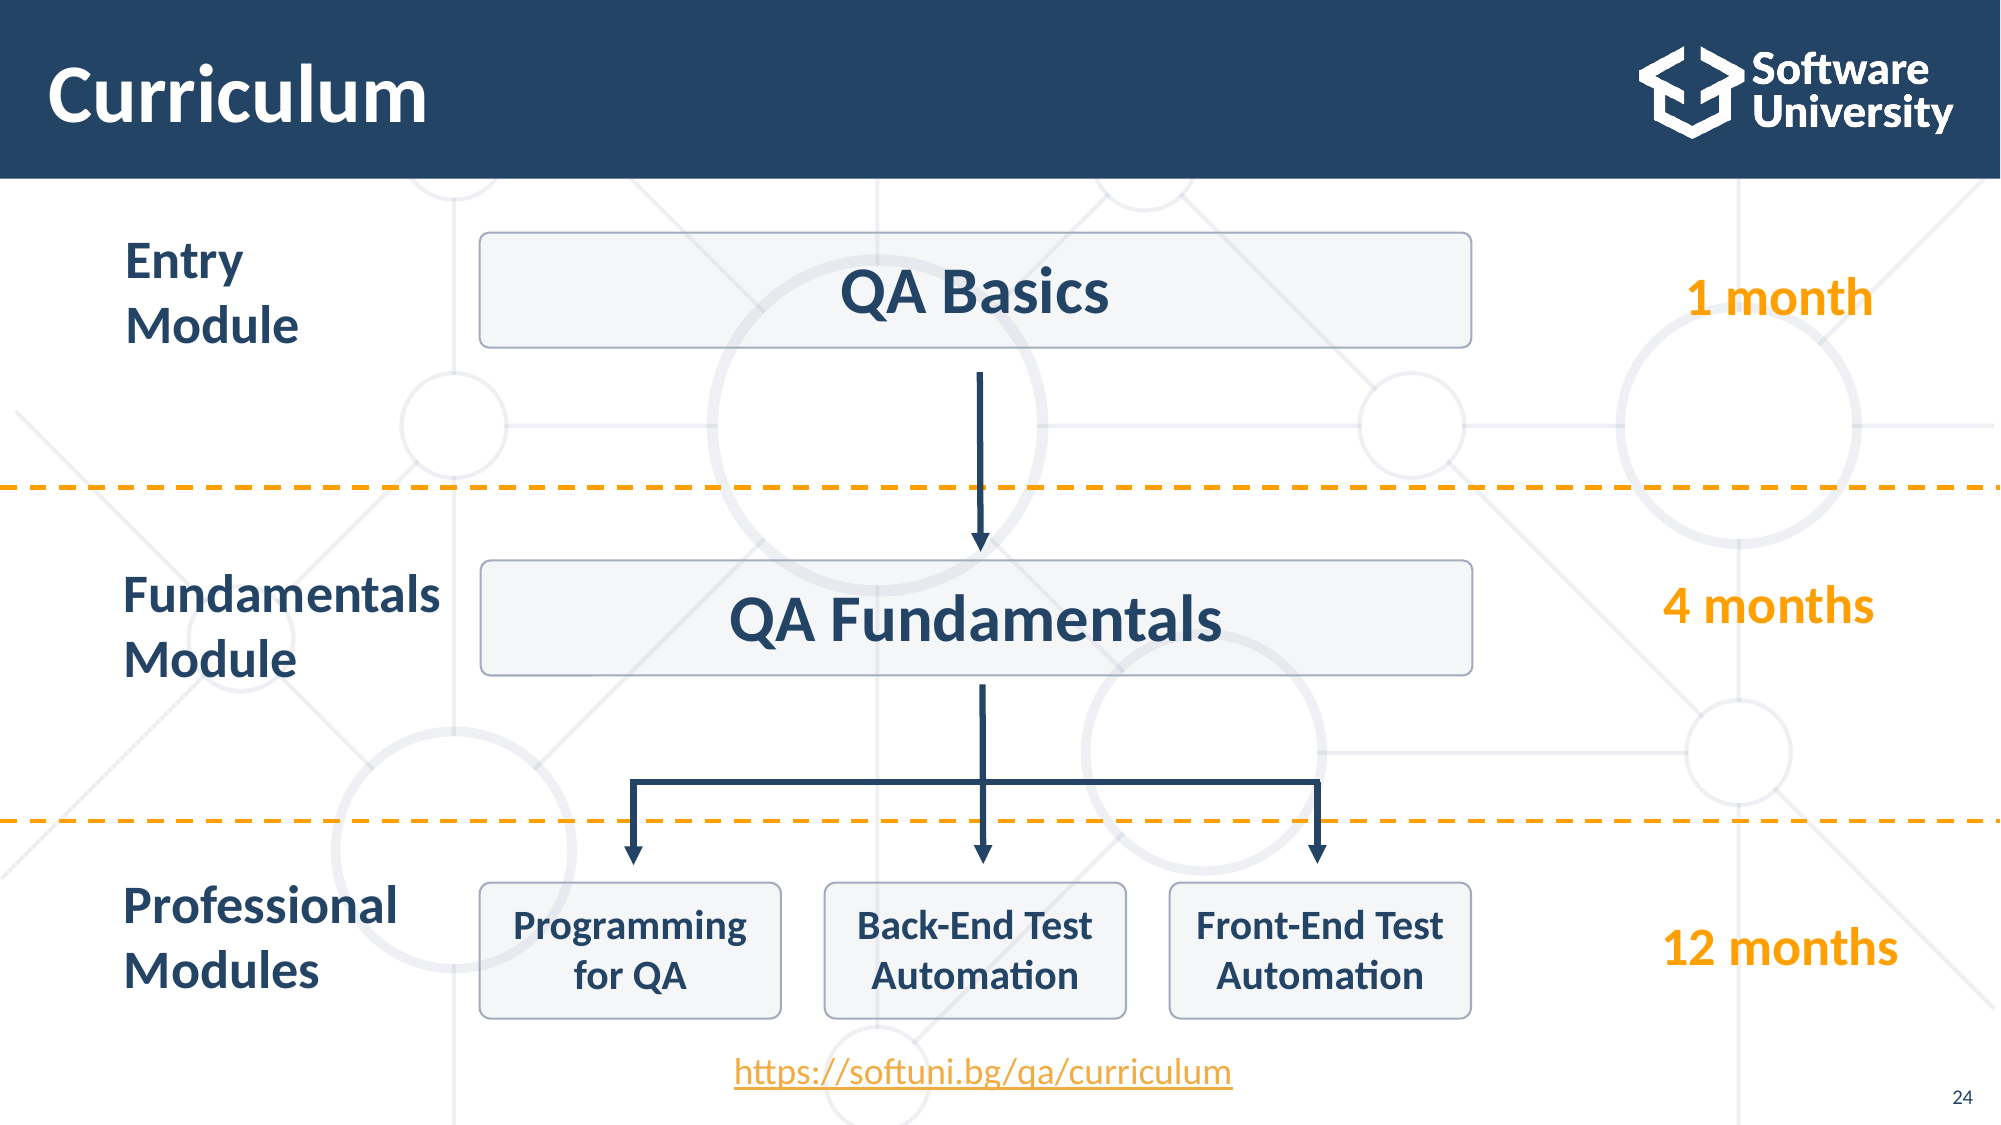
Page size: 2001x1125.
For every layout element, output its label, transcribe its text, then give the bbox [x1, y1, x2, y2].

text_box Programming for QA [479, 882, 781, 1019]
title Curriculum [31, 16, 1625, 162]
text_box 12 months [1646, 903, 1915, 984]
text_box QA Basics [479, 232, 1472, 348]
text_box 4 months [1648, 562, 1890, 642]
slide_number 24 [1927, 1067, 1989, 1117]
text_box 1 month [1670, 253, 1890, 334]
text_box Back-End Test Automation [824, 882, 1127, 1019]
text_box Professional Modules [109, 861, 514, 1007]
text_box QA Fundamentals [480, 560, 1473, 676]
text_box https://softuni.bg/qa/curriculum [482, 1039, 1485, 1100]
text_box Front-End Test Automation [1169, 882, 1472, 1019]
picture [1639, 46, 1954, 139]
text_box Entry Module [110, 216, 316, 362]
text_box Fundamentals Module [108, 550, 458, 696]
